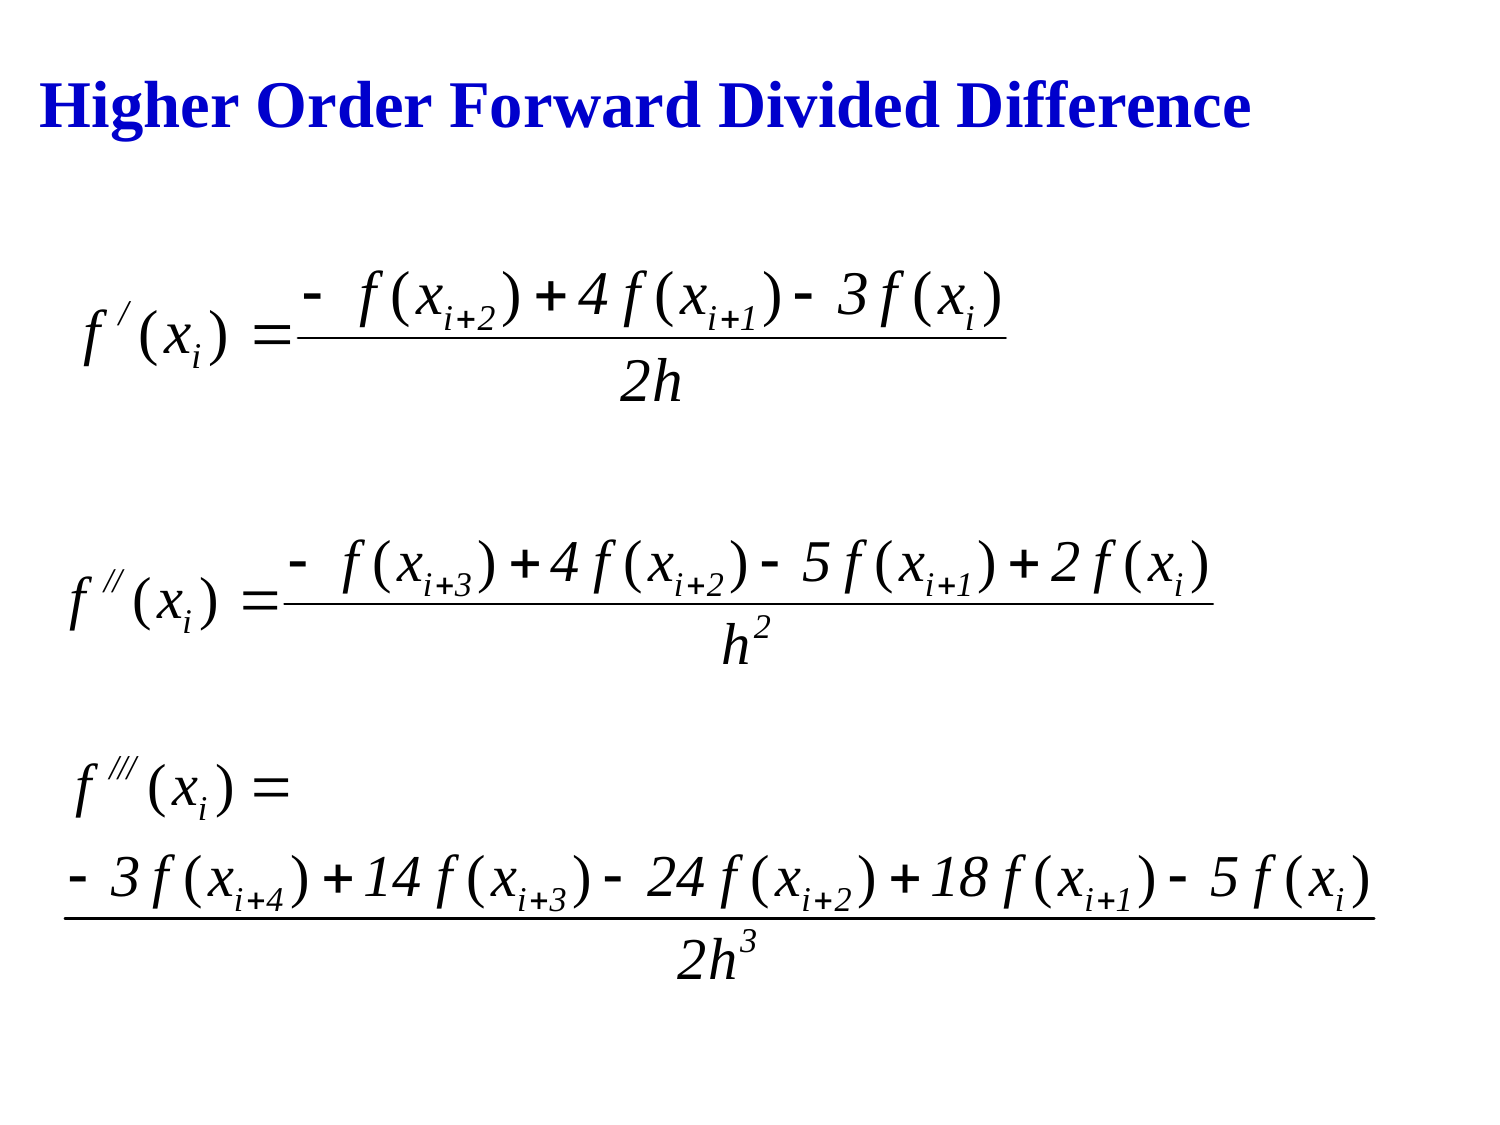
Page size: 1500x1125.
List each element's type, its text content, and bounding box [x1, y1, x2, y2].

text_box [49, 524, 1222, 675]
title Higher Order Forward Divided Difference [24, 12, 1500, 200]
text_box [54, 742, 1383, 988]
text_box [62, 255, 1015, 413]
